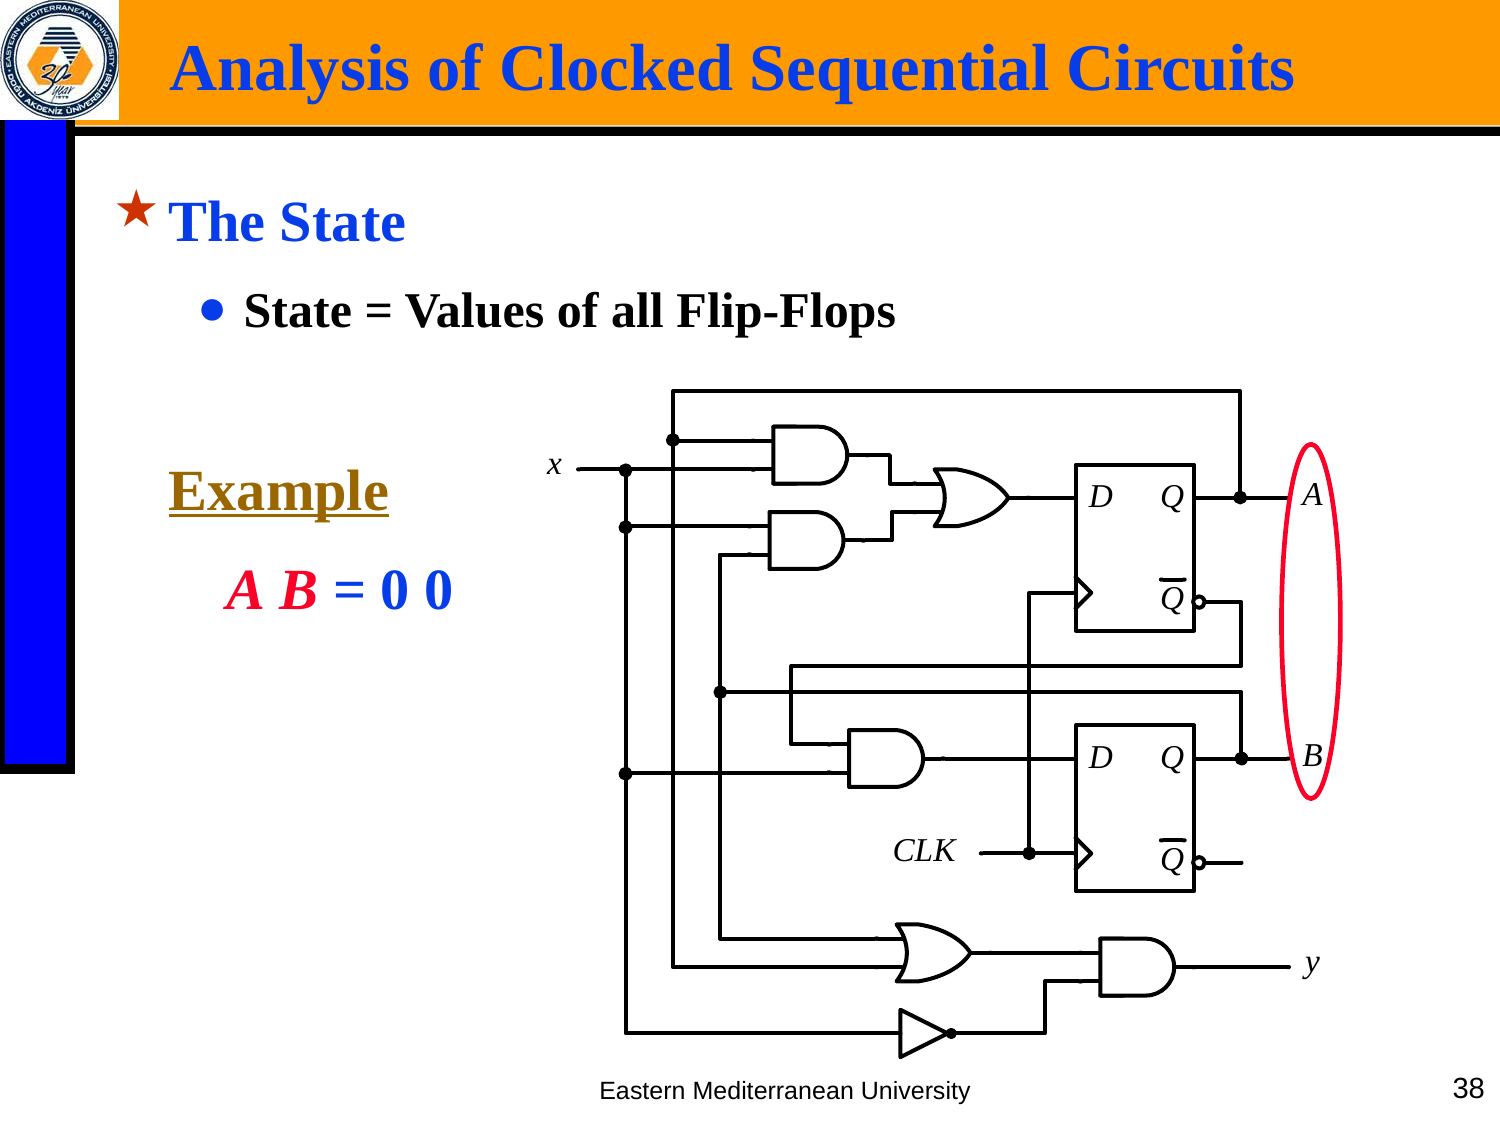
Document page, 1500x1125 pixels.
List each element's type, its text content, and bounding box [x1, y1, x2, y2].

slide_number 37 [1303, 1064, 1500, 1112]
footer Eastern Mediterranean University [513, 1064, 1057, 1112]
list The State State = Values of all Flip-Flops Example A B = 0 0 [100, 178, 1459, 648]
picture [0, 0, 119, 120]
title Analysis of Clocked Sequential Circuits [159, 31, 1459, 109]
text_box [543, 385, 1327, 1063]
text_box [1327, 472, 1341, 770]
